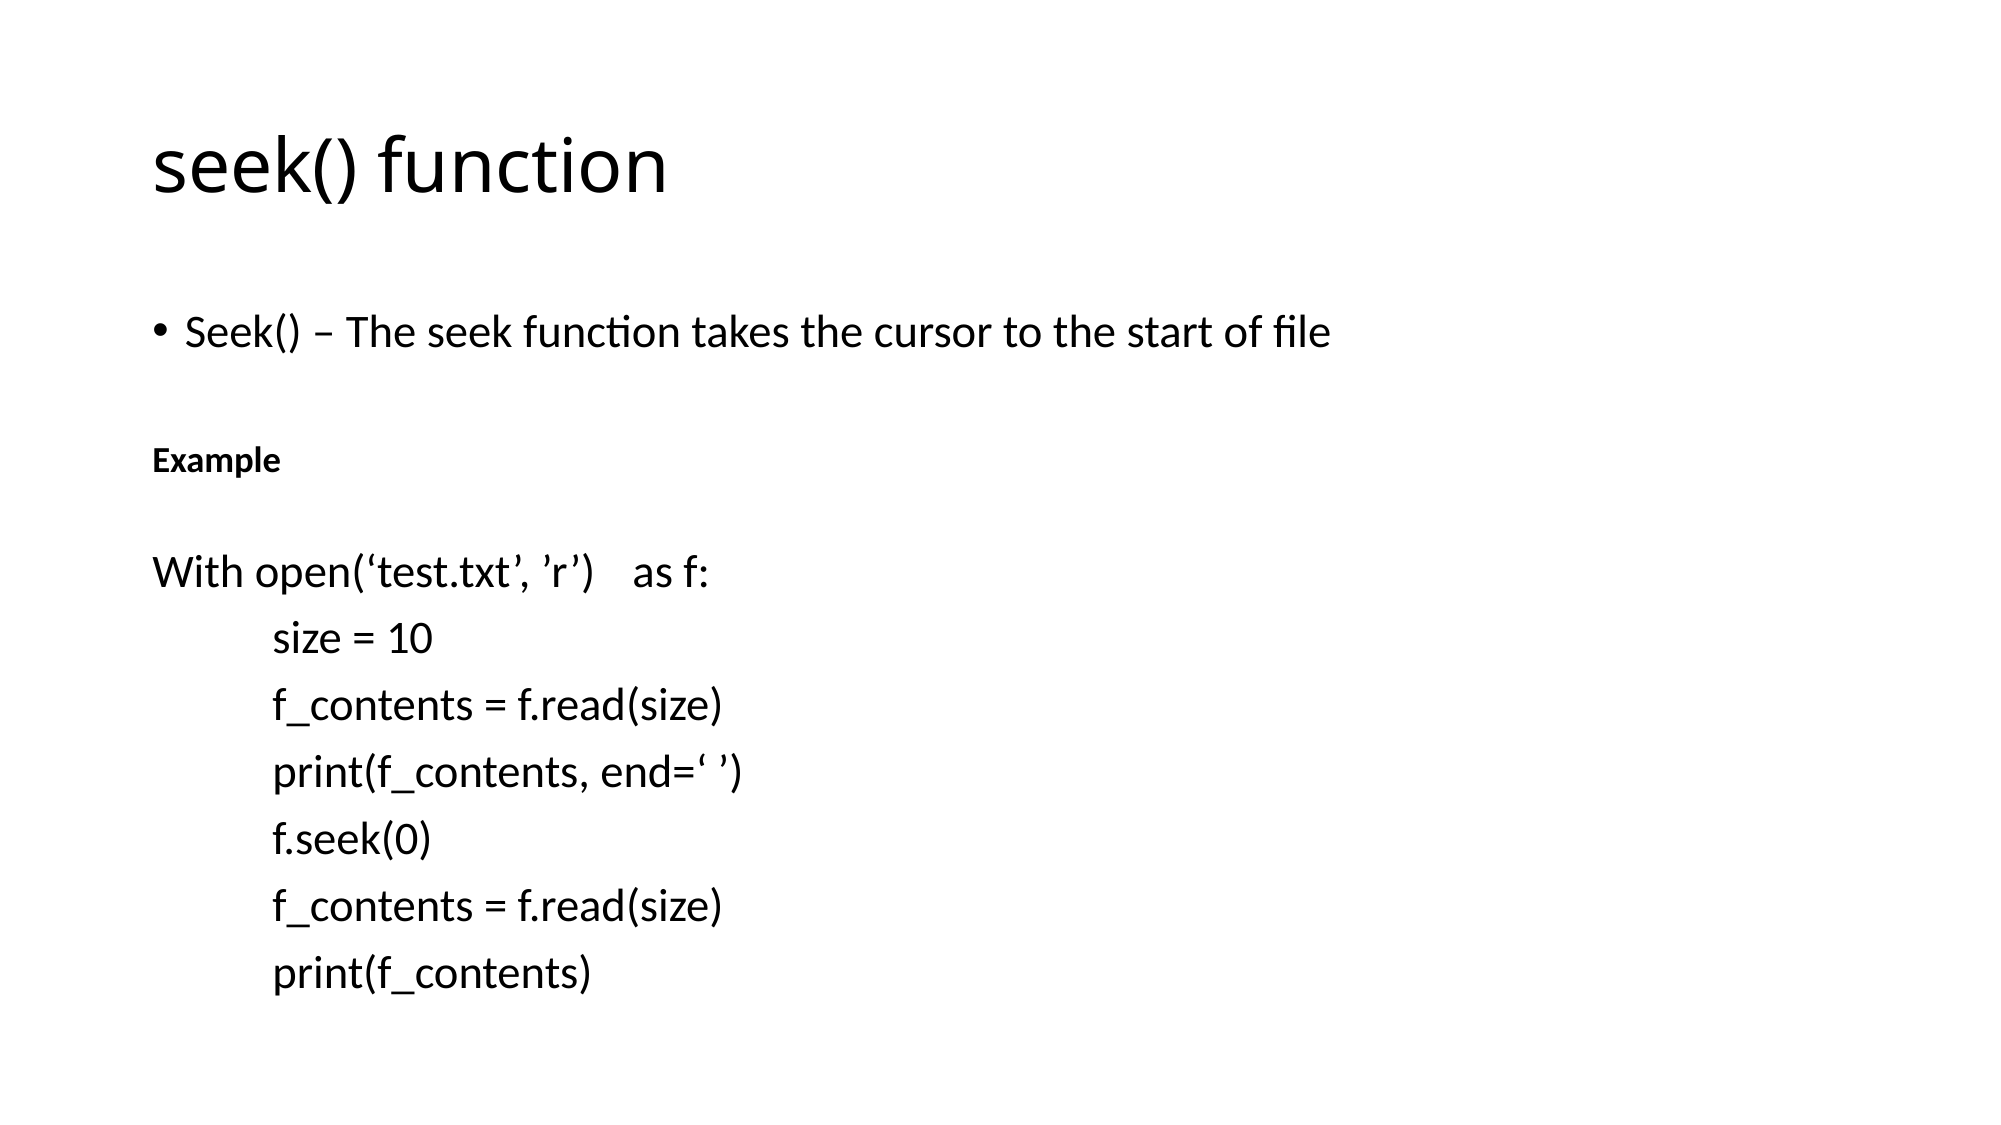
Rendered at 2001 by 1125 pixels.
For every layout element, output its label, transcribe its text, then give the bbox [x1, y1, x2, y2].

list Seek() – The seek function takes the cursor to the start of file Example With open(‘test.txt’, ’r’) as f: size = 10 f_contents = f.read(size) print(f_contents, end=‘ ’) f.seek(0) f_contents = f.read(size) print(f_contents) [137, 299, 1863, 1014]
title seek() function [137, 59, 1863, 278]
